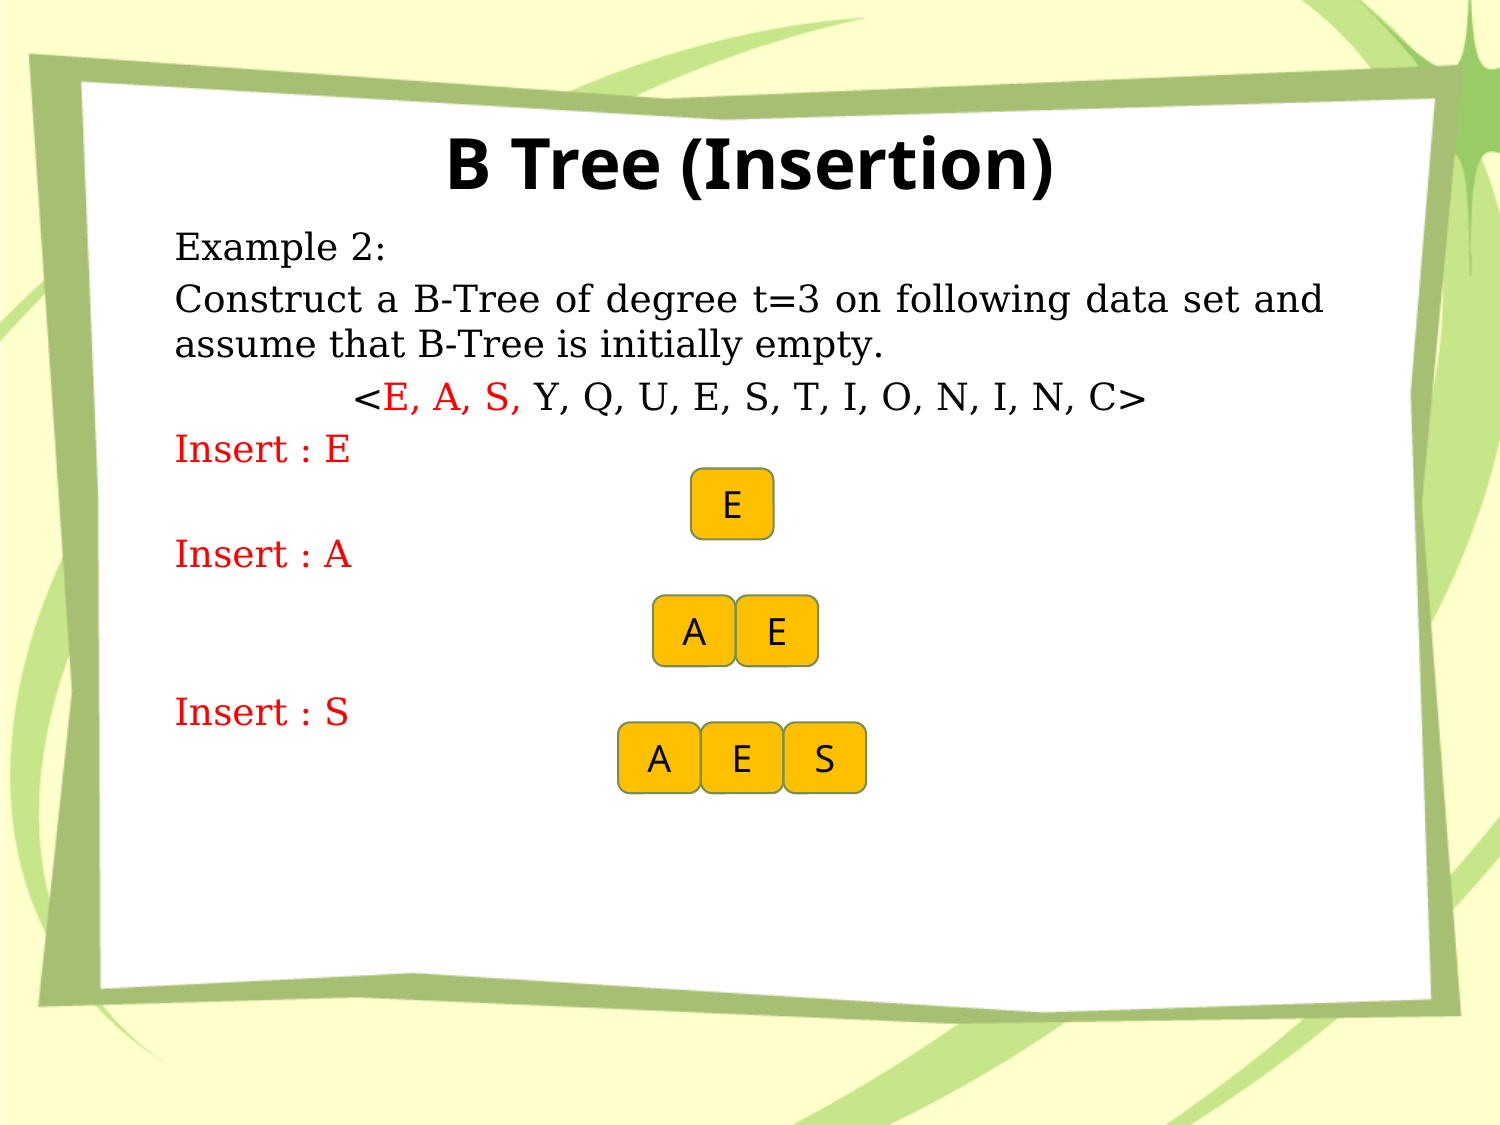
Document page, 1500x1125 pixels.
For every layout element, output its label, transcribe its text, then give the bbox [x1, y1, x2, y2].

text_box Example 2: Construct a B-Tree of degree t=3 on following data set and assume that B-Tree is initially empty. <E, A, S, Y, Q, U, E, S, T, I, O, N, I, N, C> Insert : E Insert : A Insert : S [159, 215, 1341, 976]
text_box E [689, 467, 775, 541]
picture [0, 0, 1500, 1125]
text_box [652, 595, 819, 667]
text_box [618, 722, 867, 794]
title B Tree (Insertion) [75, 101, 1425, 220]
